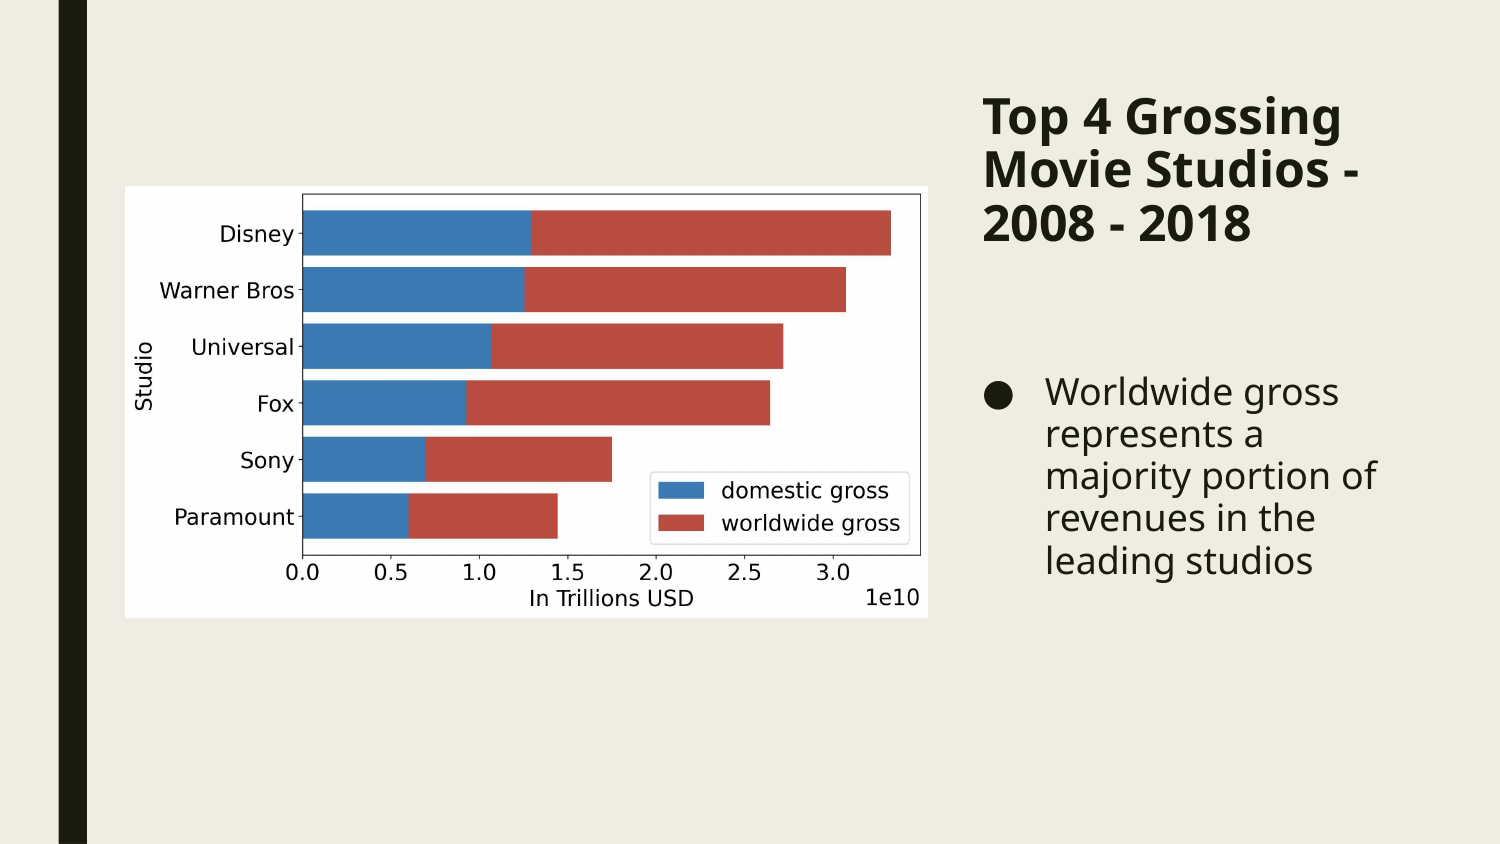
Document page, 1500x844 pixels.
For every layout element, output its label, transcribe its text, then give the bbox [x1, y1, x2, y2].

text_box [56, 0, 90, 844]
picture [125, 186, 928, 618]
title Top 4 Grossing Movie Studios - 2008 - 2018 [967, 84, 1417, 268]
list Worldwide gross represents a majority portion of revenues in the leading studios [967, 281, 1417, 722]
